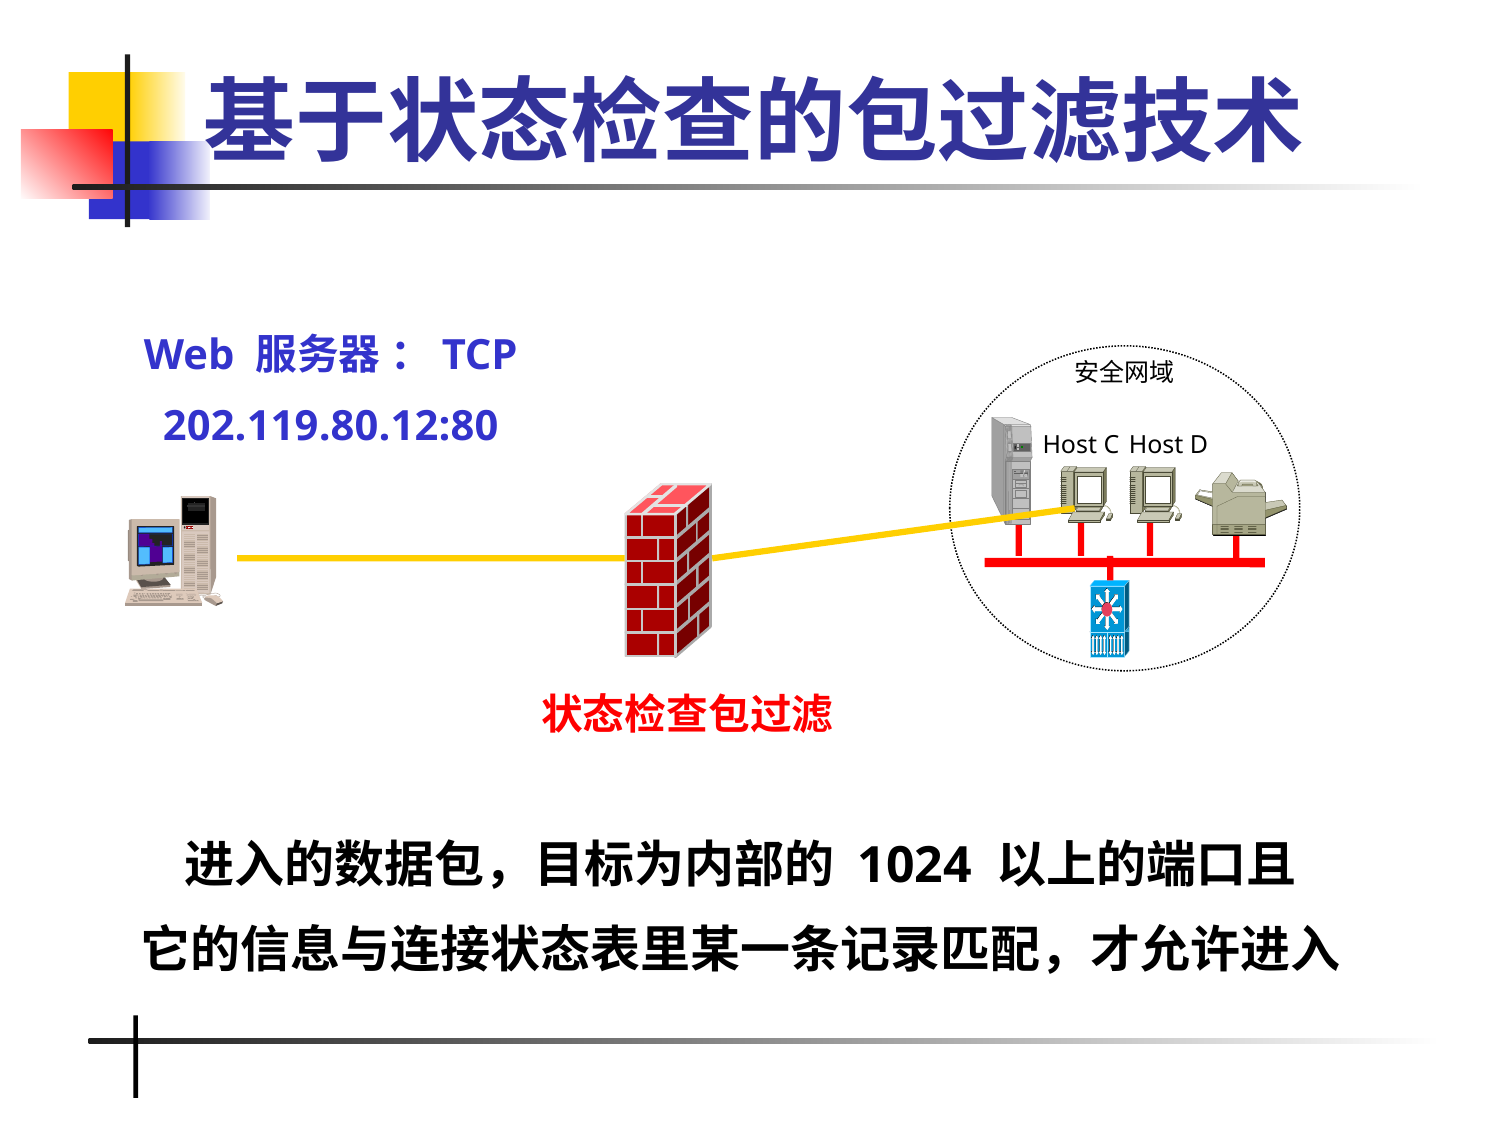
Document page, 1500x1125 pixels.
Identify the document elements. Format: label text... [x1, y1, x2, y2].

picture [624, 483, 713, 659]
text_box Web 服务器 ：TCP 202.119.80.12:80 [112, 320, 550, 457]
title 基于状态检查的包过滤技术 [188, 23, 1468, 181]
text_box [949, 345, 1300, 672]
text_box 状态检查包过滤 [526, 680, 849, 746]
text_box 进入的数据包，目标为内部的 1024 以上的端口且 它的信息与连接状态表里某一条记录匹配，才允许进入 [96, 825, 1385, 985]
picture [124, 495, 225, 609]
